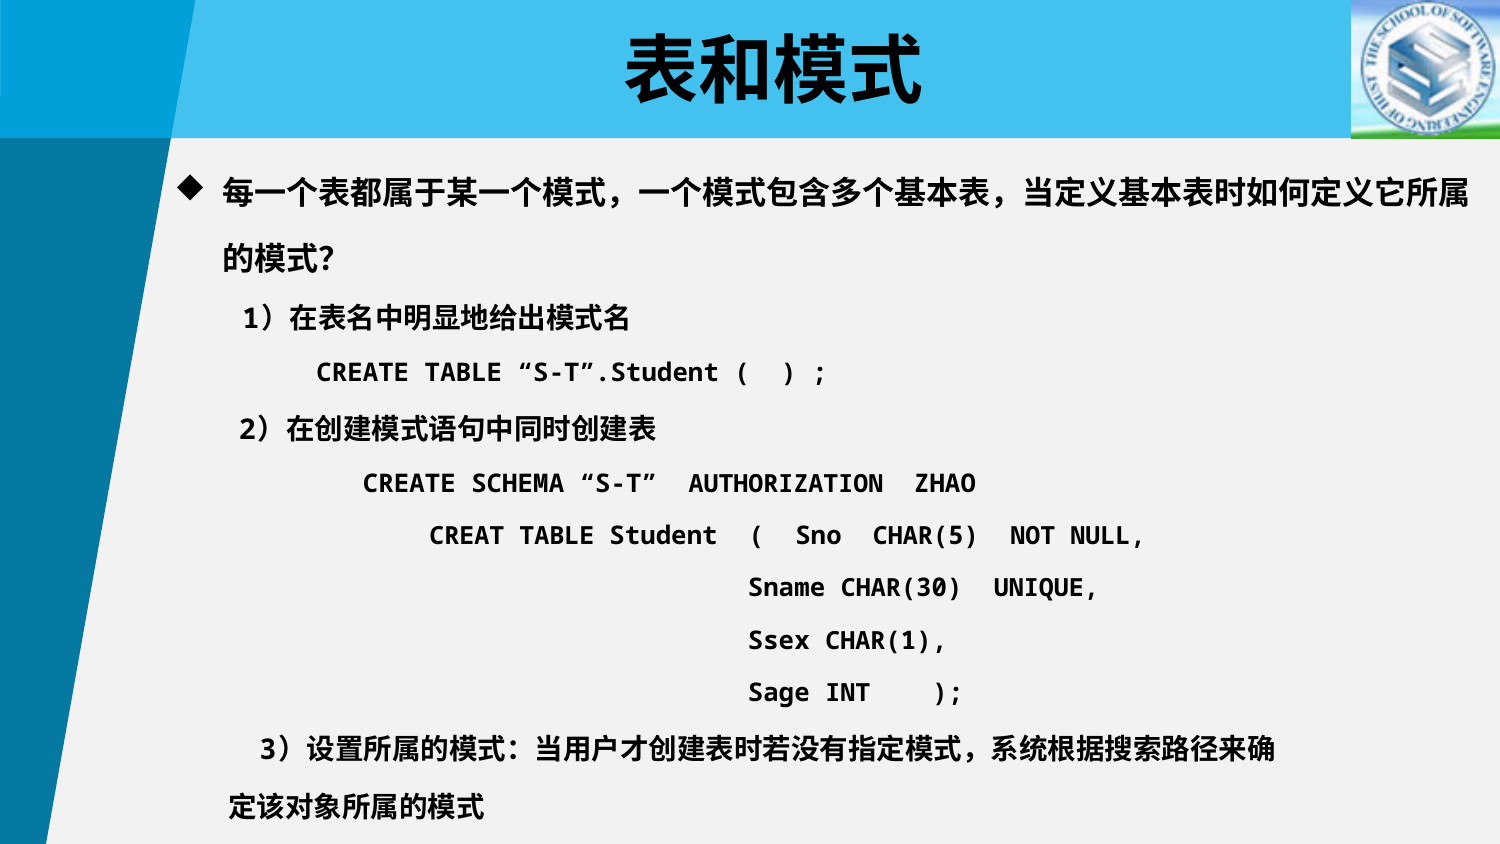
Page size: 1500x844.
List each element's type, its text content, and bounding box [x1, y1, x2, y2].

list 每一个表都属于某一个模式，一个模式包含多个基本表，当定义基本表时如何定义它所属的模式？ 1）在表名中明显地给出模式名 CREATE TABLE “S-T”.Student ( ) ; 2）在创建模式语句中同时创建表 CREATE SCHEMA “S-T” AUTHORIZATION ZHAO CREAT TABLE Student ( Sno CHAR(5) NOT NULL, Sname CHAR(30) UNIQUE, Ssex CHAR(1), Sage INT ); 3）设置所属的模式：当用户才创建表时若没有指定模式，系统根据搜索路径来确 定该对象所属的模式 [159, 138, 1500, 844]
picture [1351, 0, 1500, 138]
title 表和模式 [194, 0, 1353, 137]
